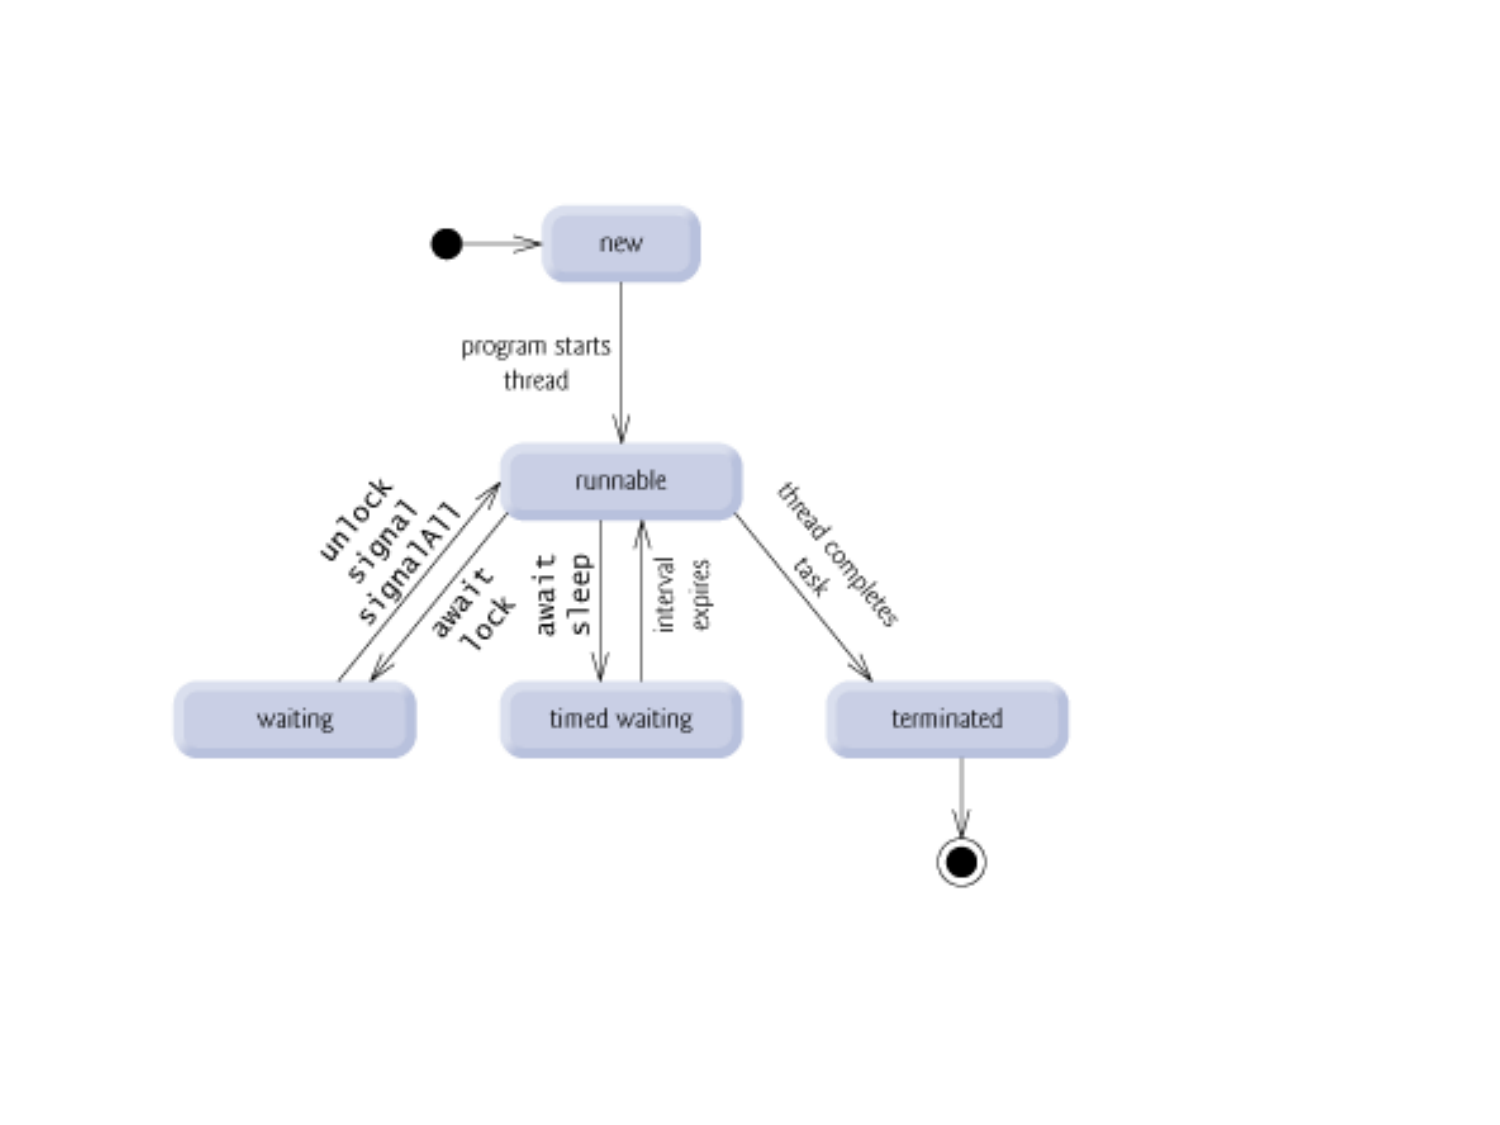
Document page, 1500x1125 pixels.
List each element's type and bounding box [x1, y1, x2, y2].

picture [166, 198, 1074, 896]
